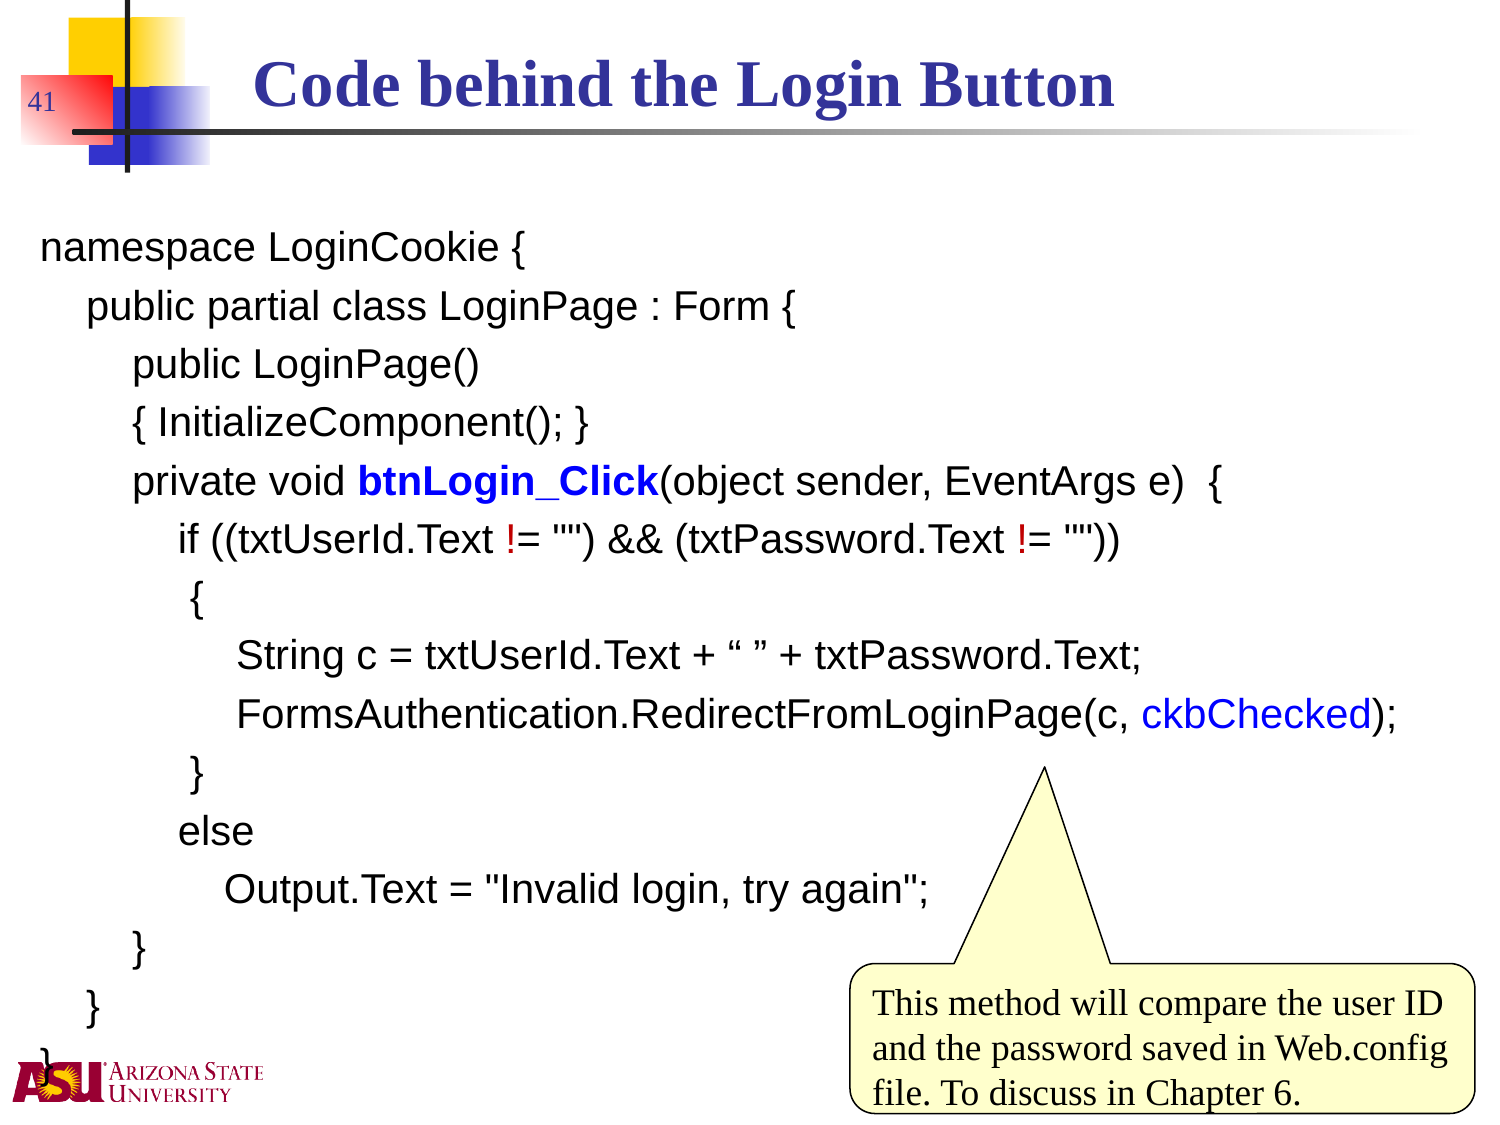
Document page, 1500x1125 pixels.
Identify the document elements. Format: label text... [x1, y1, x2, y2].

list namespace LoginCookie { public partial class LoginPage : Form { public LoginPage() { InitializeComponent(); } private void btnLogin_Click(object sender, EventArgs e) { if ((txtUserId.Text != "") && (txtPassword.Text != "")) { String c = txtUserId.Text + “ ” + txtPassword.Text; FormsAuthentication.RedirectFromLoginPage(c, ckbChecked); } else Output.Text = "Invalid login, try again"; } } } [24, 212, 1488, 1051]
slide_number 41 [12, 49, 126, 126]
title Code behind the Login Button [237, 24, 1488, 128]
picture [12, 1062, 263, 1102]
text_box This method will compare the user ID and the password saved in Web.config file. To discuss in Chapter 6. [849, 766, 1475, 1114]
